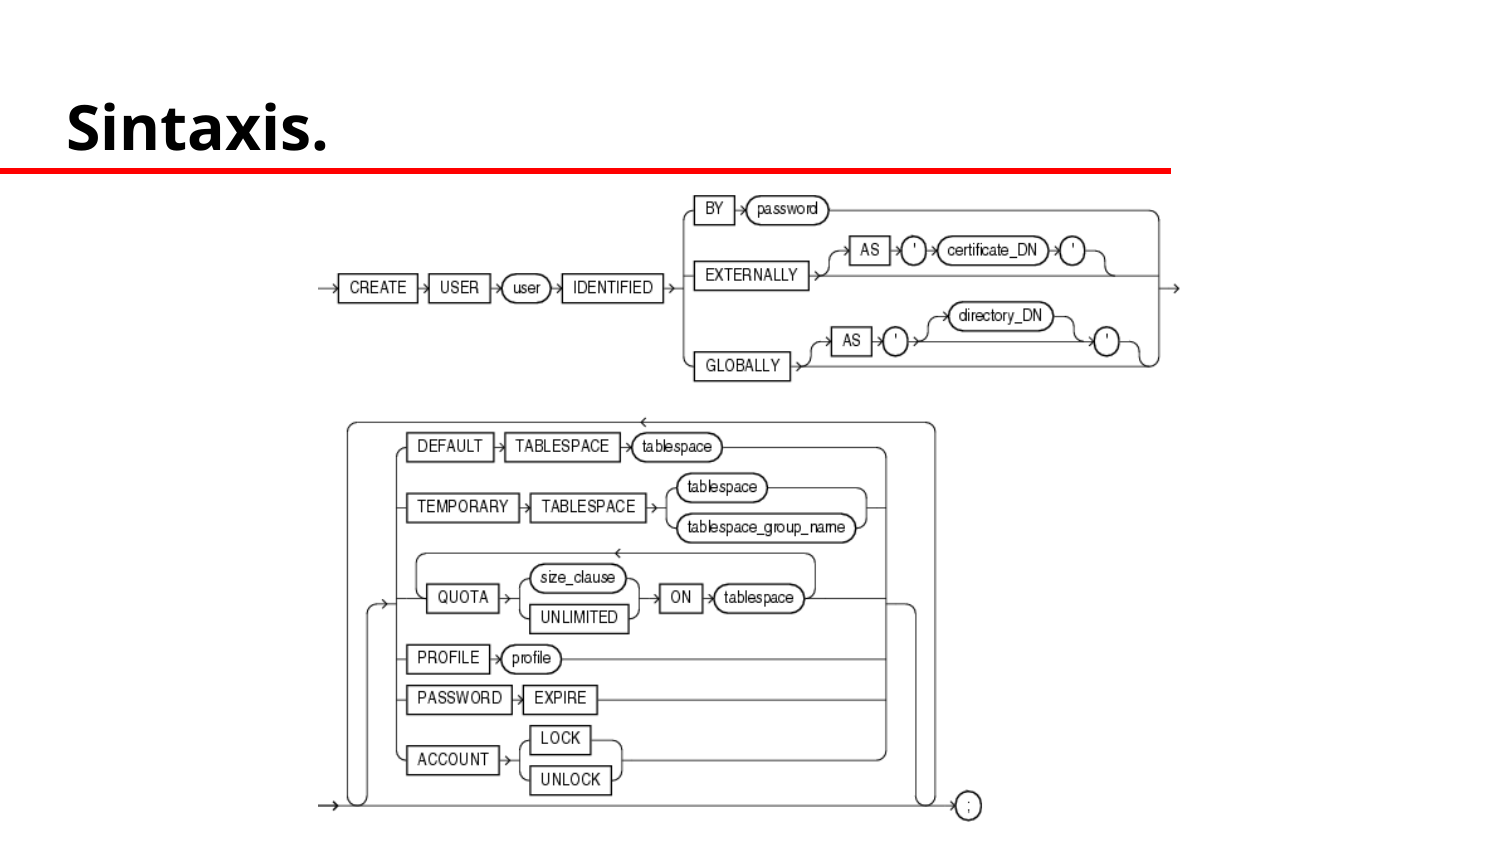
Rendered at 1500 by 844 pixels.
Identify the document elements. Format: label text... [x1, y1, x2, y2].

title Sintaxis. [51, 72, 1449, 167]
picture [318, 194, 1182, 822]
